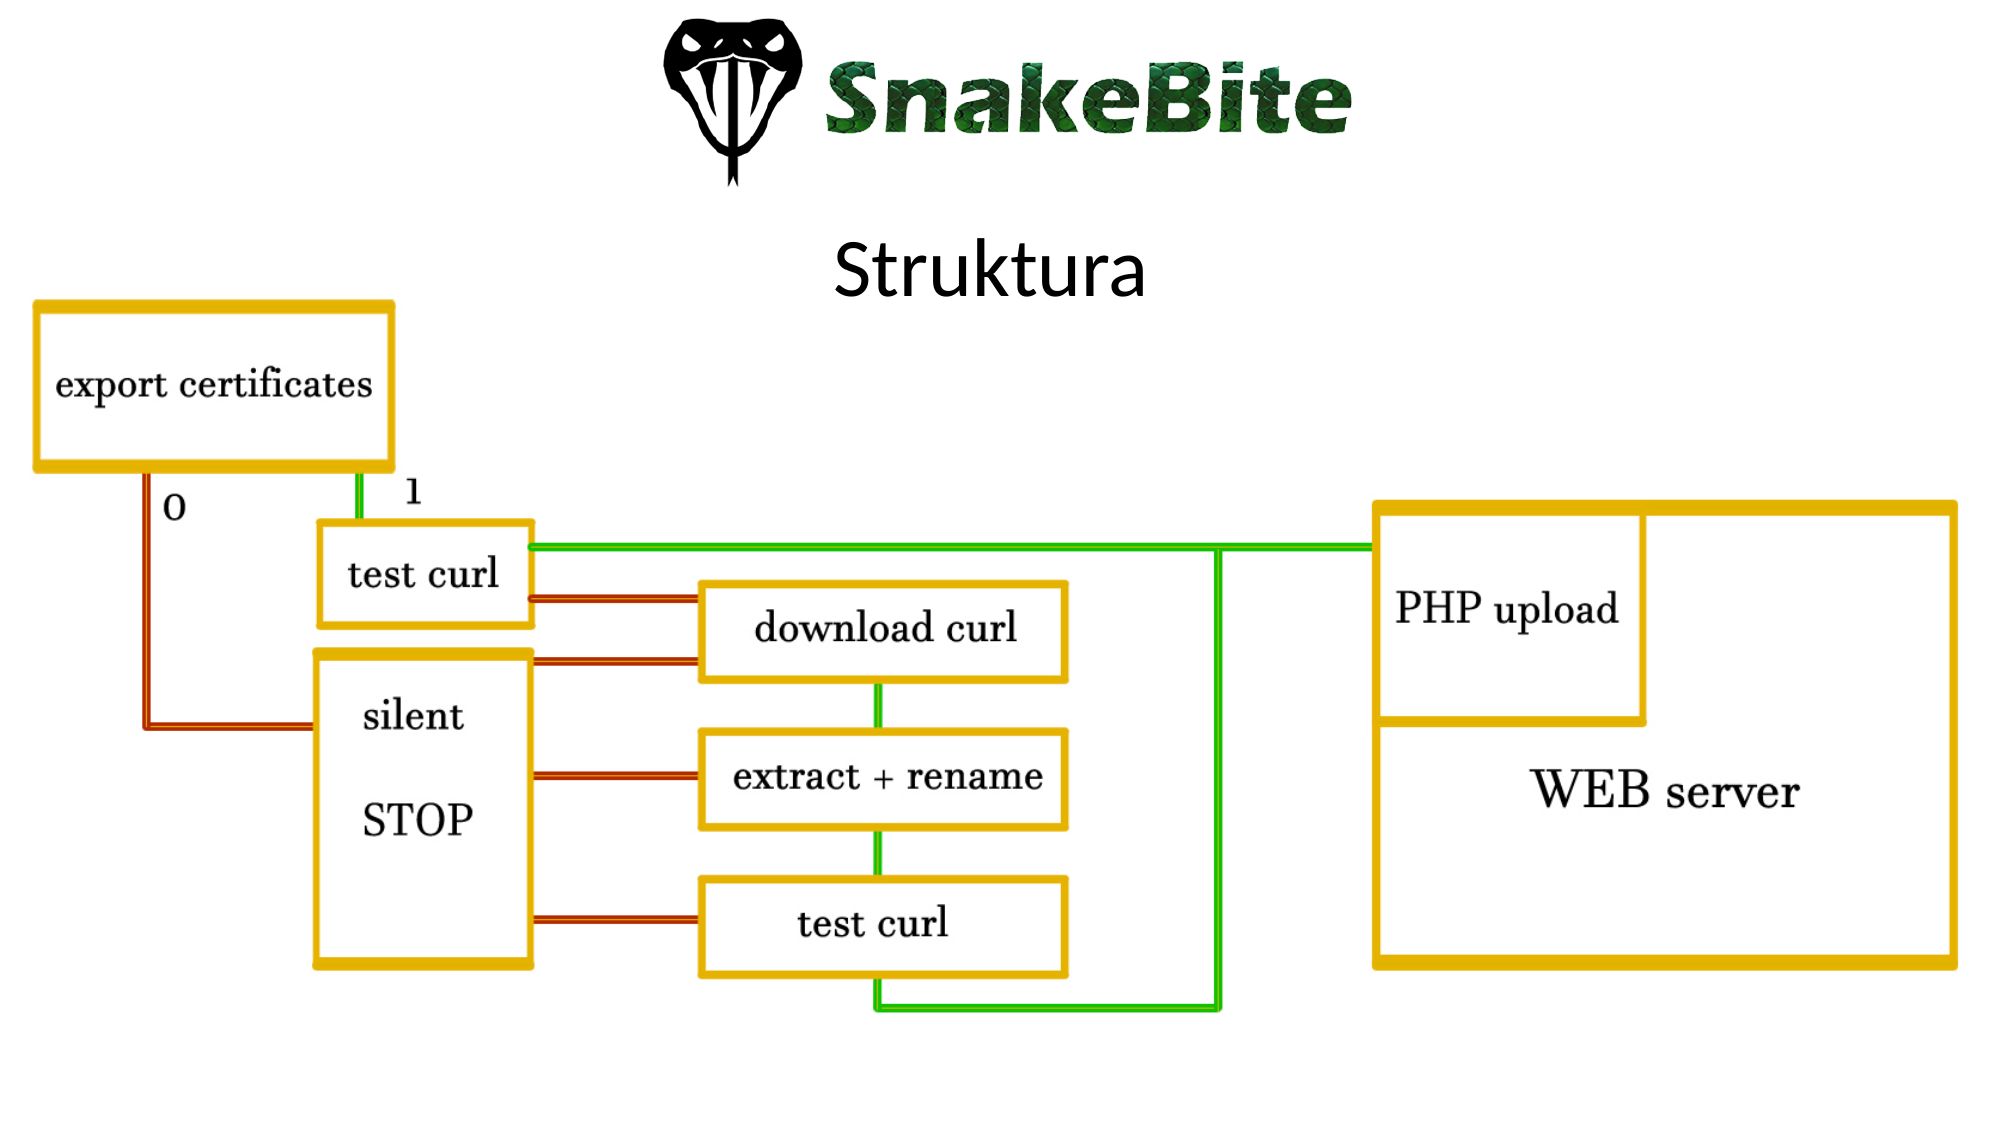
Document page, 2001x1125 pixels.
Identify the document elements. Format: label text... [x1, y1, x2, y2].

text_box Struktura [818, 206, 1223, 265]
picture [0, 265, 2000, 1063]
picture [613, 0, 1386, 206]
